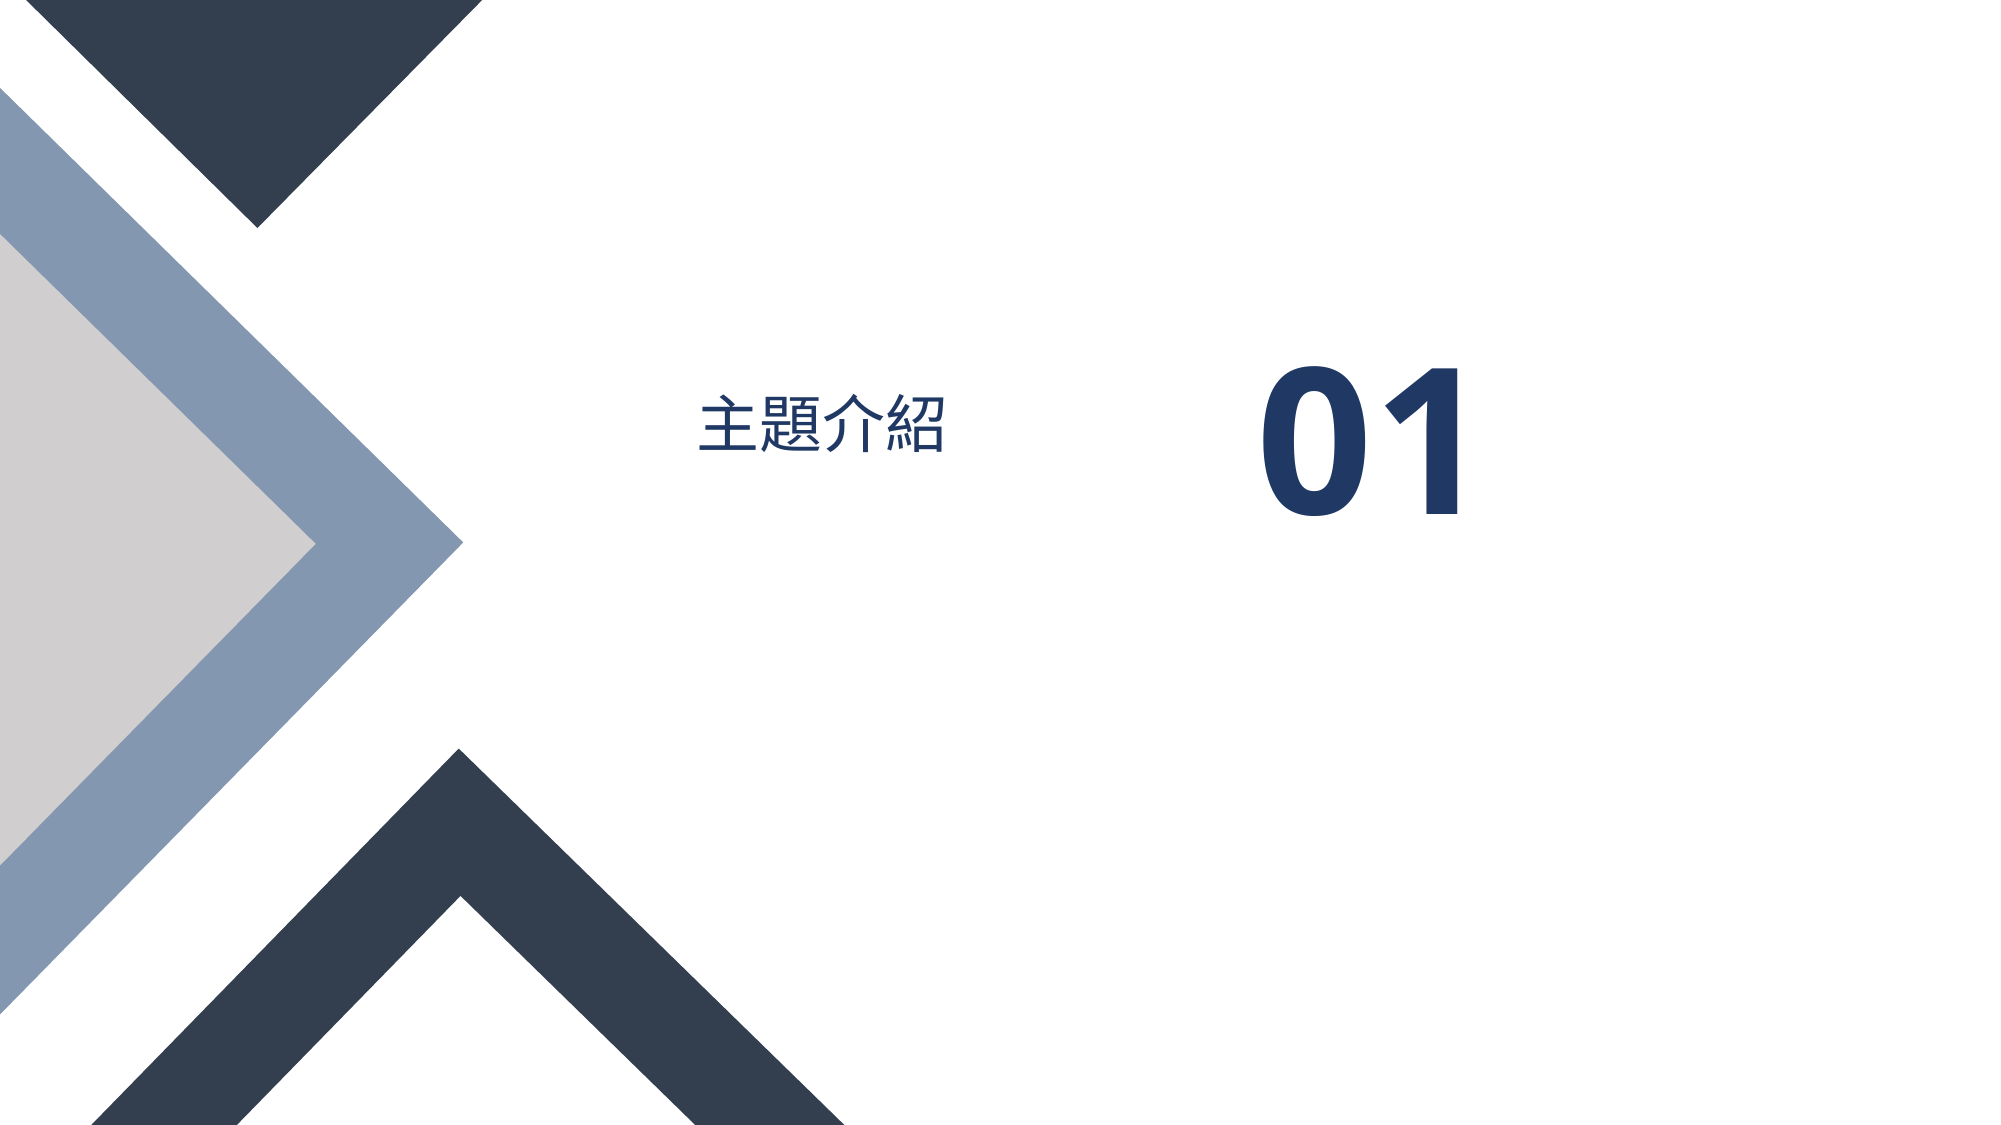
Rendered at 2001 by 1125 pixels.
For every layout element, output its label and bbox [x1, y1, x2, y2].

text_box [0, 0, 1604, 1125]
